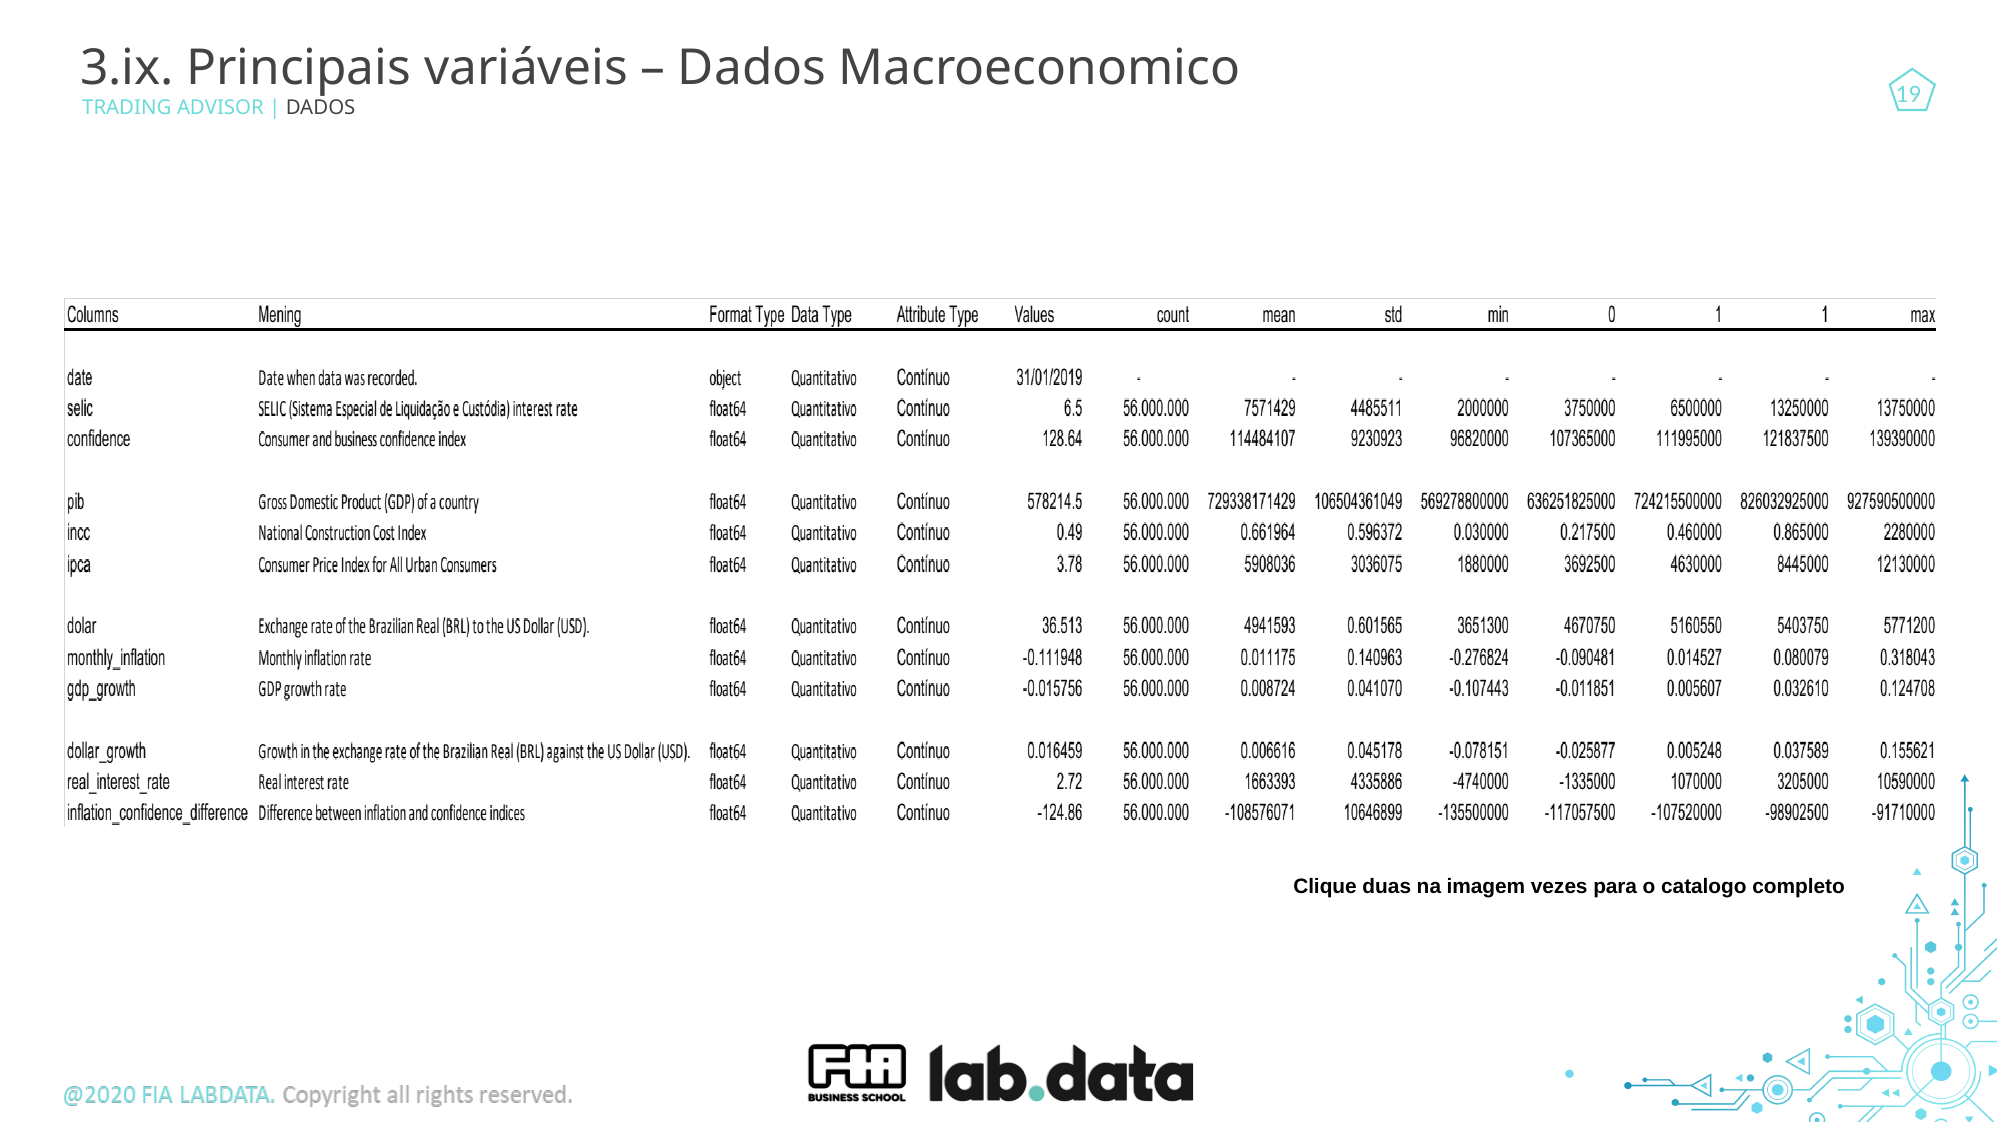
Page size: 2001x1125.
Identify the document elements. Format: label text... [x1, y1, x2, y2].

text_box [64, 298, 1936, 827]
picture [47, 1064, 676, 1125]
picture [798, 1039, 1202, 1104]
text_box 3.ix. Principais variáveis – Dados Macroeconomico TRADING ADVISOR | DADOS [28, 18, 1287, 136]
text_box Clique duas na imagem vezes para o catalogo completo [1277, 865, 1862, 906]
picture [1565, 774, 1997, 1122]
